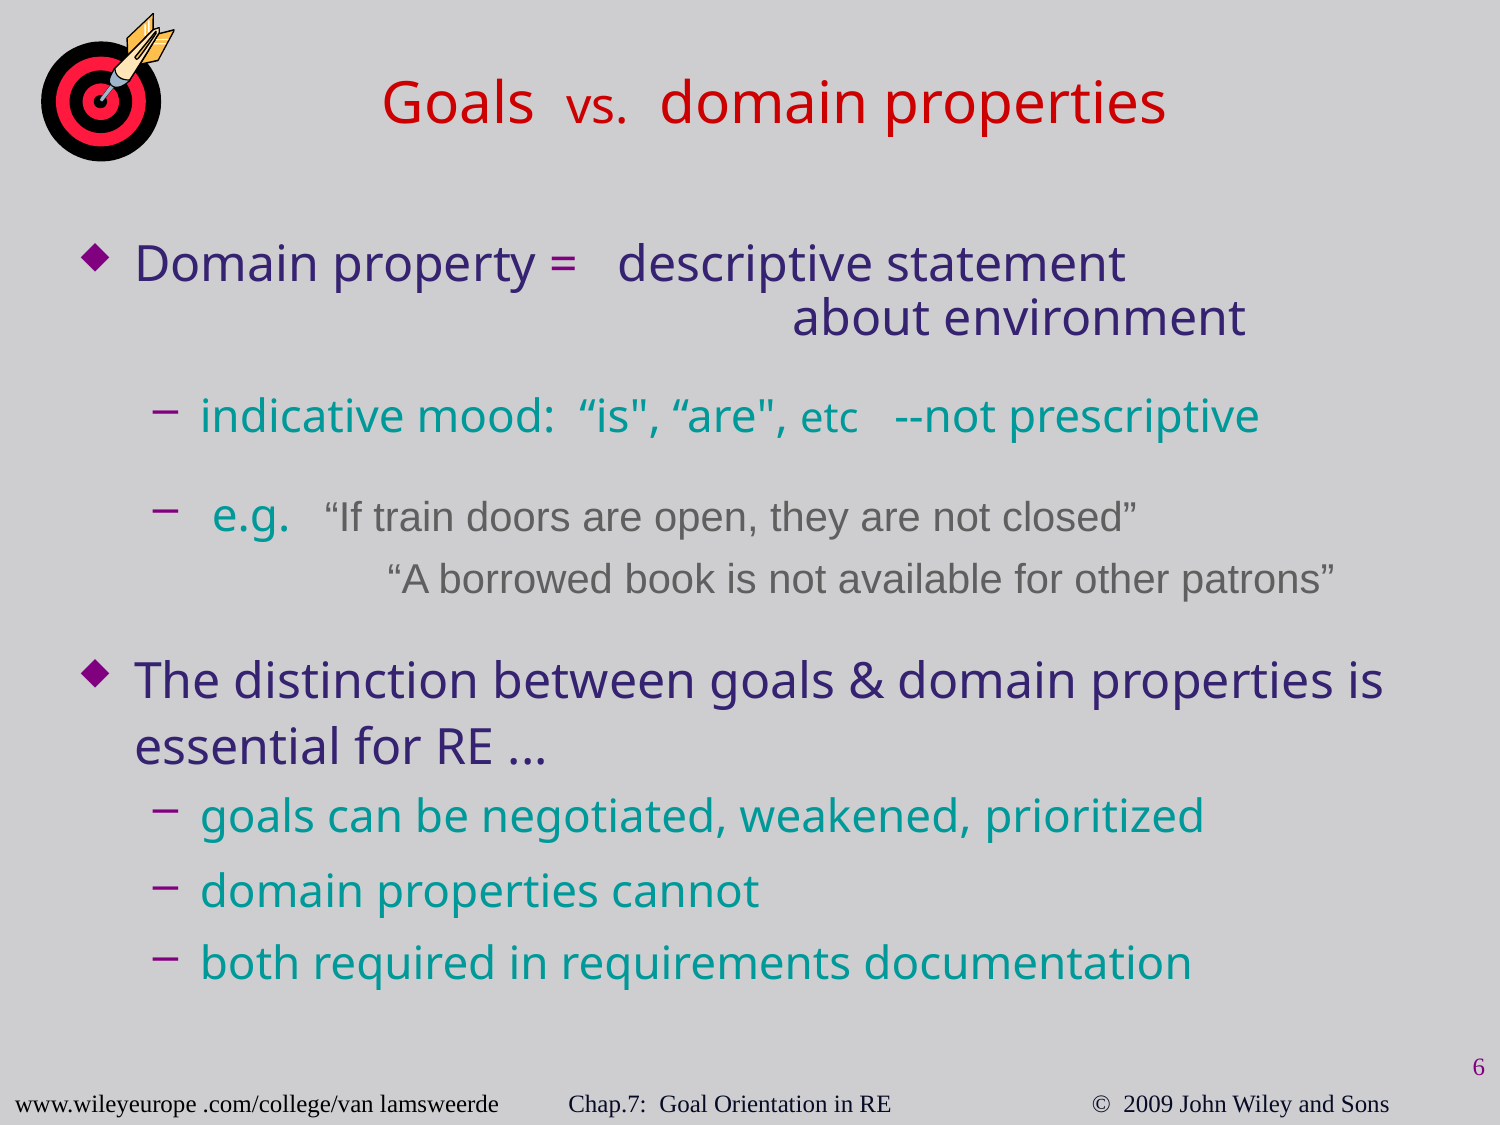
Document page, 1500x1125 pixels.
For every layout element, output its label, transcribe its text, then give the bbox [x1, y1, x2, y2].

list Domain property = descriptive statement about environment indicative mood: “is", “are", etc --not prescriptive e.g. “If train doors are open, they are not closed” “A borrowed book is not available for other patrons” The distinction between goals & domain properties is essential for RE ... goals can be negotiated, weakened, prioritized domain properties cannot both required in requirements documentation [32, 198, 1494, 1022]
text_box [40, 13, 175, 162]
title Goals vs. domain properties [246, 37, 1303, 164]
